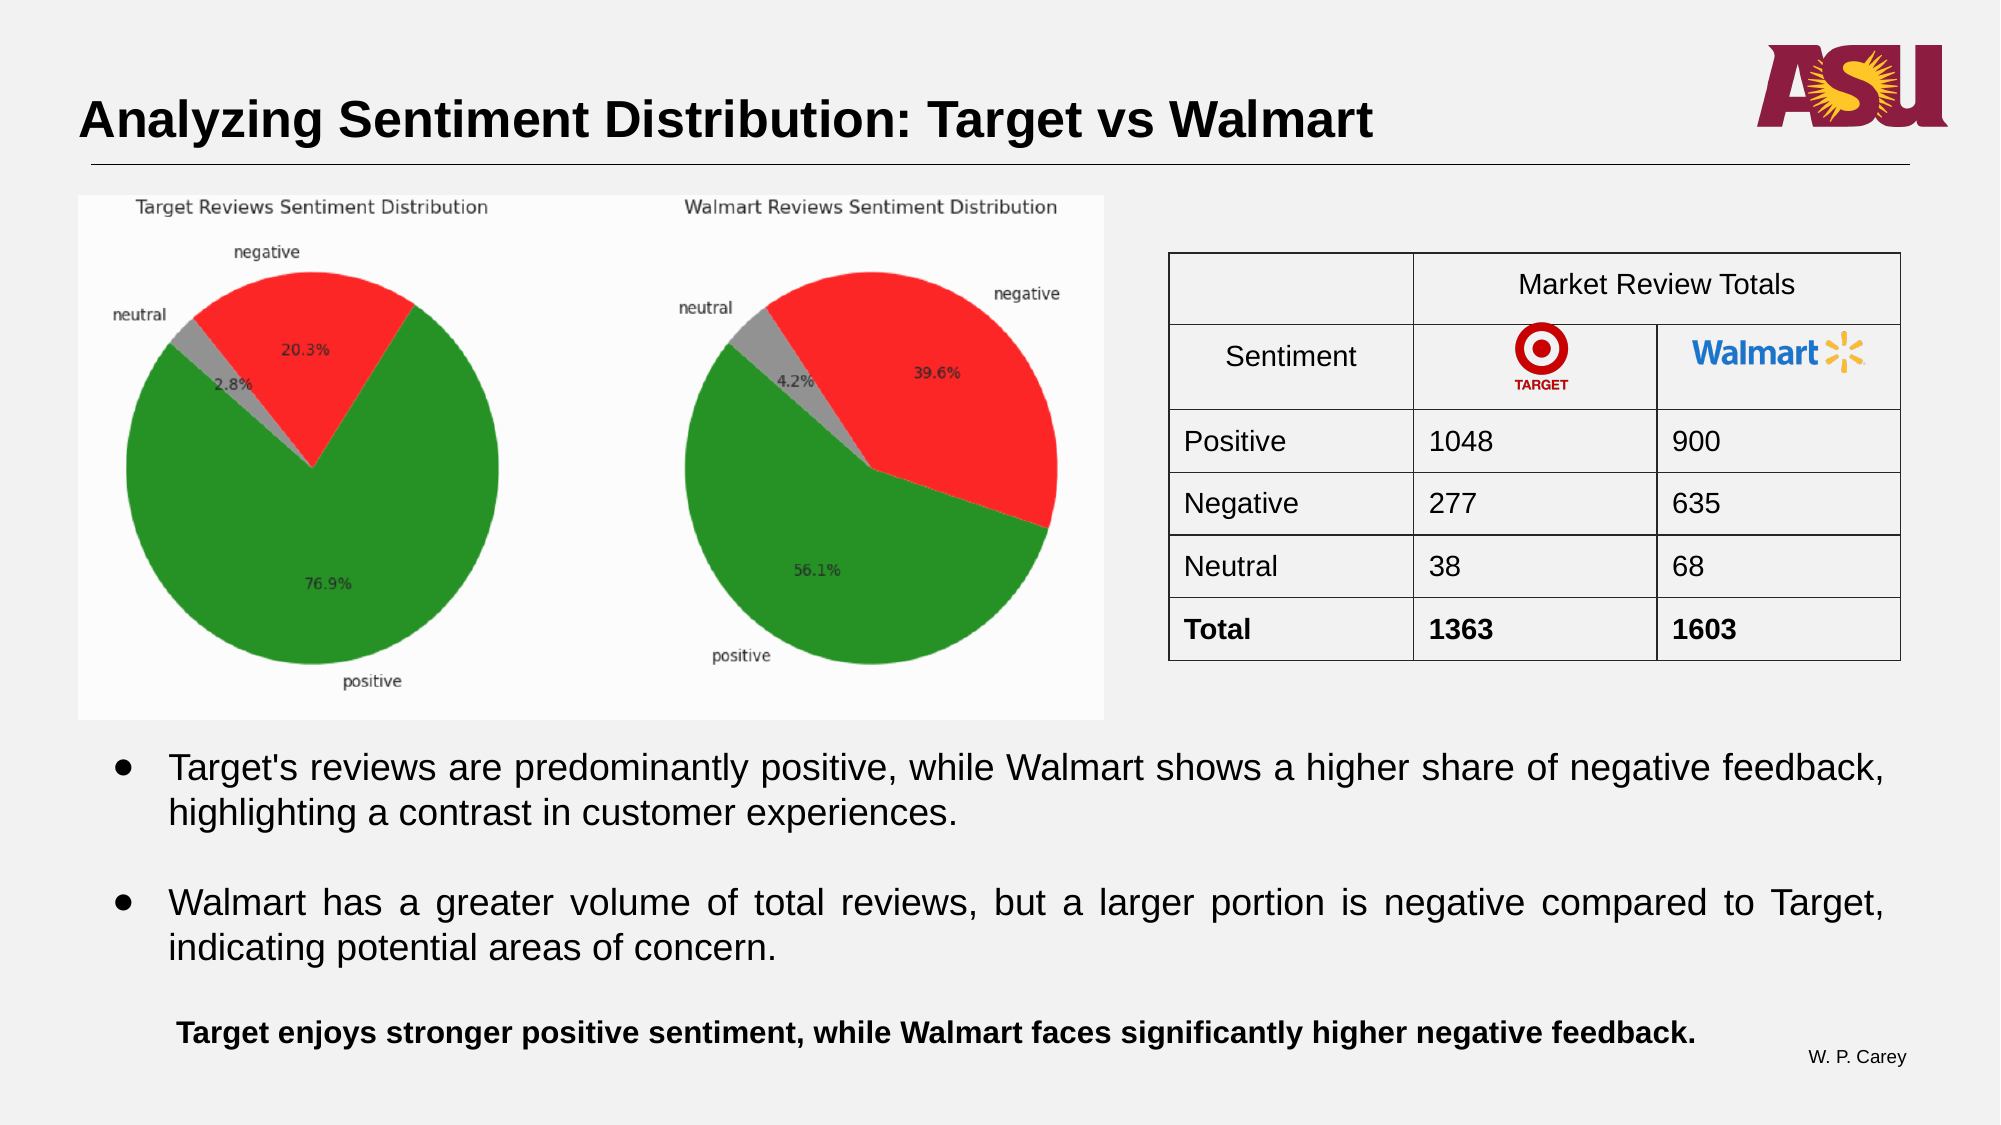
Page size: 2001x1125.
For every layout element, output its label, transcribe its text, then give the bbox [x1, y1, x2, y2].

picture [1757, 45, 1948, 127]
table_cell 1603 [1658, 598, 1900, 660]
table_header Market Review Totals [1414, 254, 1900, 324]
picture [1685, 331, 1872, 381]
table_cell [1658, 325, 1900, 409]
title Analyzing Sentiment Distribution: Target vs Walmart [78, 28, 1746, 149]
table_header [1170, 254, 1413, 324]
picture [1512, 318, 1571, 395]
table_cell 1048 [1414, 410, 1656, 472]
table_cell Negative [1170, 473, 1413, 534]
table_cell 68 [1658, 536, 1900, 597]
table_cell Neutral [1170, 536, 1413, 597]
table_cell 38 [1414, 536, 1656, 597]
table_cell 1363 [1414, 598, 1656, 660]
table_cell Positive [1170, 410, 1413, 472]
table_cell 277 [1414, 473, 1656, 534]
table_cell [1414, 325, 1656, 409]
text_box Target enjoys stronger positive sentiment, while Walmart faces significantly higher negative feedback. [39, 1005, 1836, 1058]
table_cell 900 [1658, 410, 1900, 472]
table_cell Total [1170, 598, 1413, 660]
table_cell 635 [1658, 473, 1900, 534]
picture [78, 195, 1104, 721]
table_cell Sentiment [1170, 325, 1413, 409]
text_box Target's reviews are predominantly positive, while Walmart shows a higher share of negative feedback, highlighting a contrast in customer experiences. Walmart has a greater volume of total reviews, but a larger portion is negative compared to Target, indicating potential areas of concern. [78, 735, 1901, 976]
